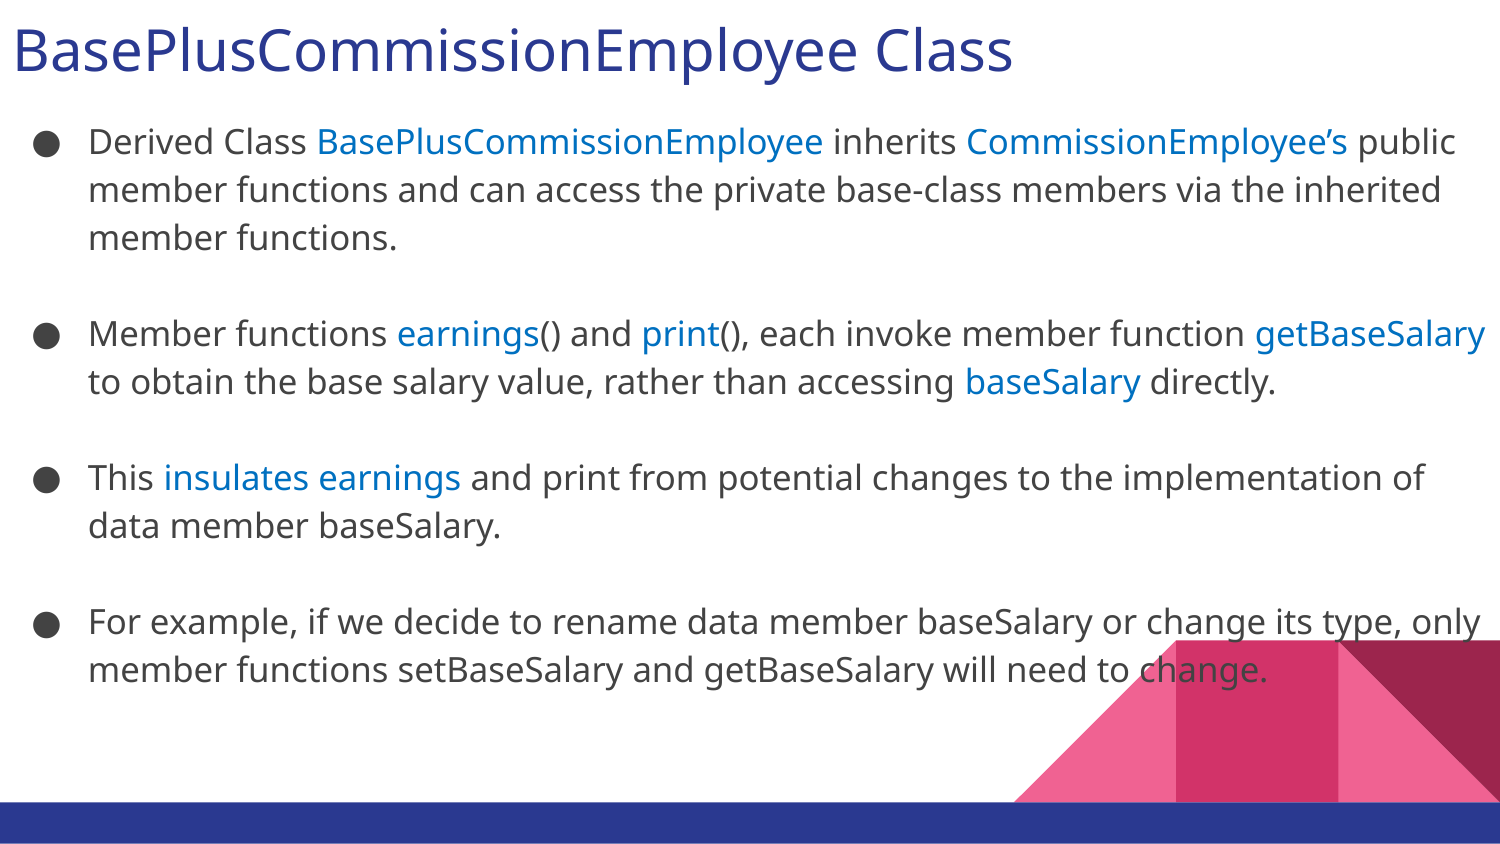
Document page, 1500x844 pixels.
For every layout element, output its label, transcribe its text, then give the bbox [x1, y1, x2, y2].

list Derived Class BasePlusCommissionEmployee inherits CommissionEmployee’s public member functions and can access the private base-class members via the inherited member functions. Member functions earnings() and print(), each invoke member function getBaseSalary to obtain the base salary value, rather than accessing baseSalary directly. This insulates earnings and print from potential changes to the implementation of data member baseSalary. For example, if we decide to rename data member baseSalary or change its type, only member functions setBaseSalary and getBaseSalary will need to change. [0, 97, 1500, 750]
title BasePlusCommissionEmployee Class [0, 0, 1396, 97]
